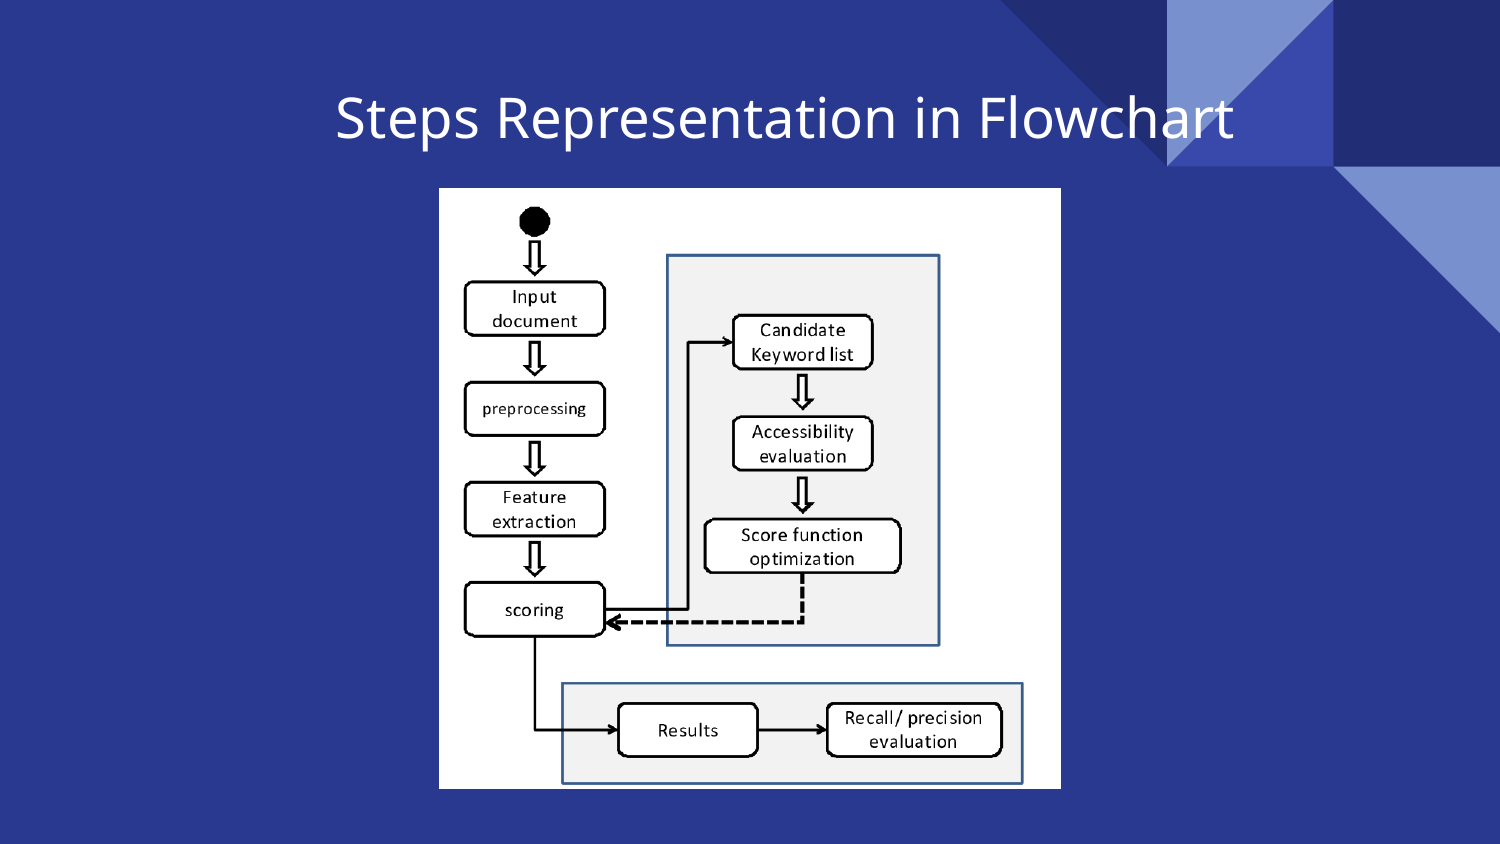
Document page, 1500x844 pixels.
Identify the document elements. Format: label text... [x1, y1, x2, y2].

subtitle Steps Representation in Flowchart [111, 67, 1460, 189]
picture [438, 187, 1062, 789]
